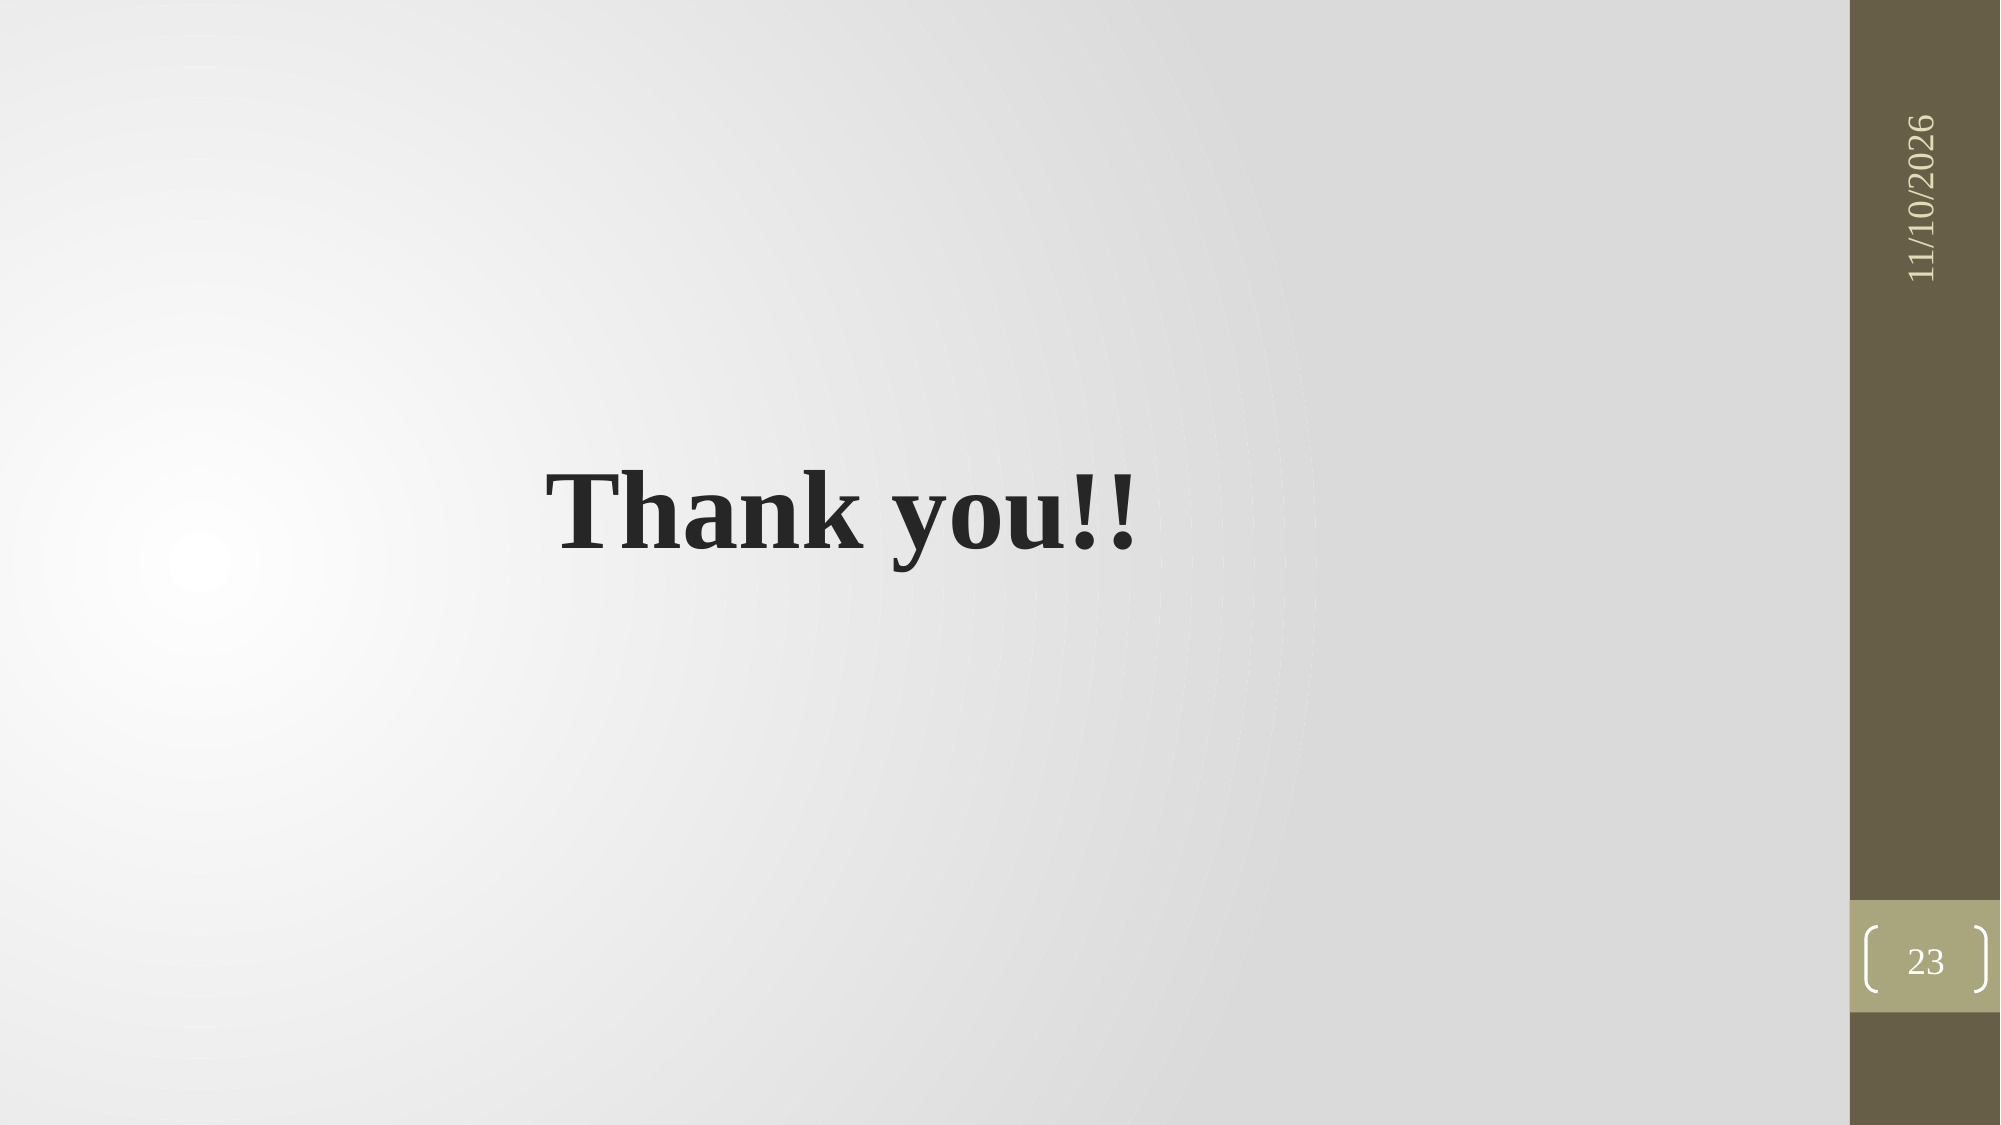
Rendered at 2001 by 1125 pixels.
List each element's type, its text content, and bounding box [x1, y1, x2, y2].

slide_number 23 [1864, 925, 1988, 994]
text_box Thank you!! [530, 428, 1162, 600]
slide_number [1878, 100, 1959, 501]
